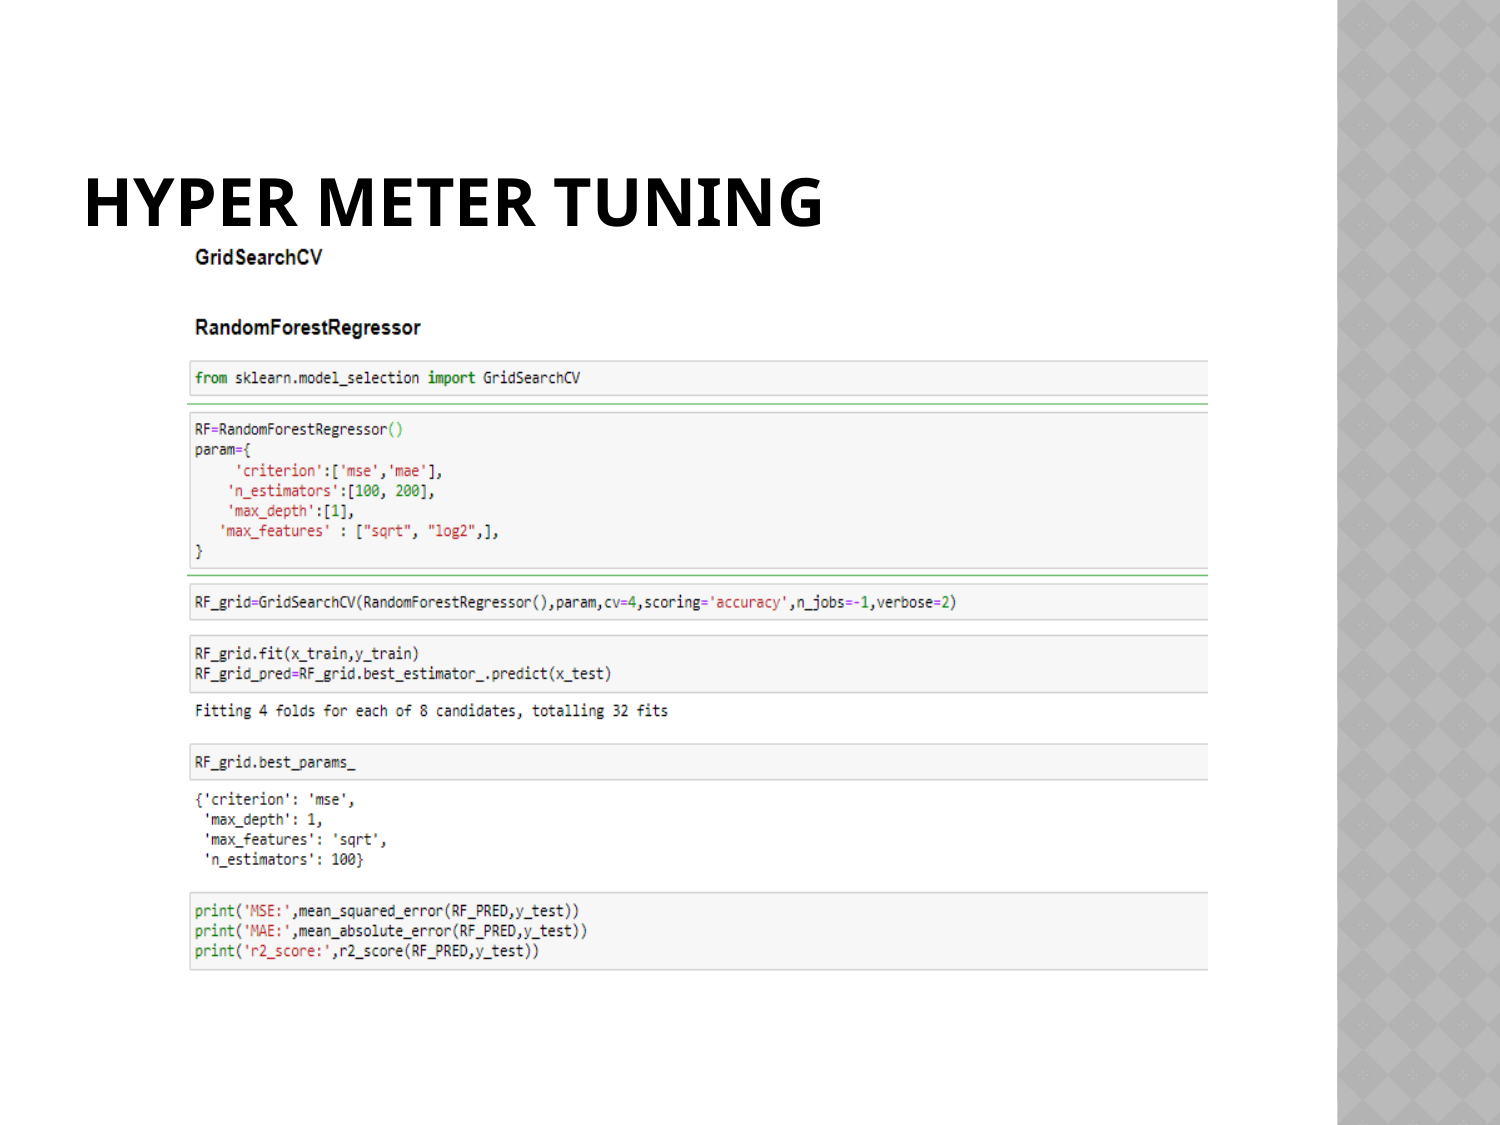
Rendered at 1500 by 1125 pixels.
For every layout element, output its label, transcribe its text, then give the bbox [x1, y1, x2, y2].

picture [187, 241, 1208, 976]
title Hyper Meter Tuning [75, 52, 1263, 240]
